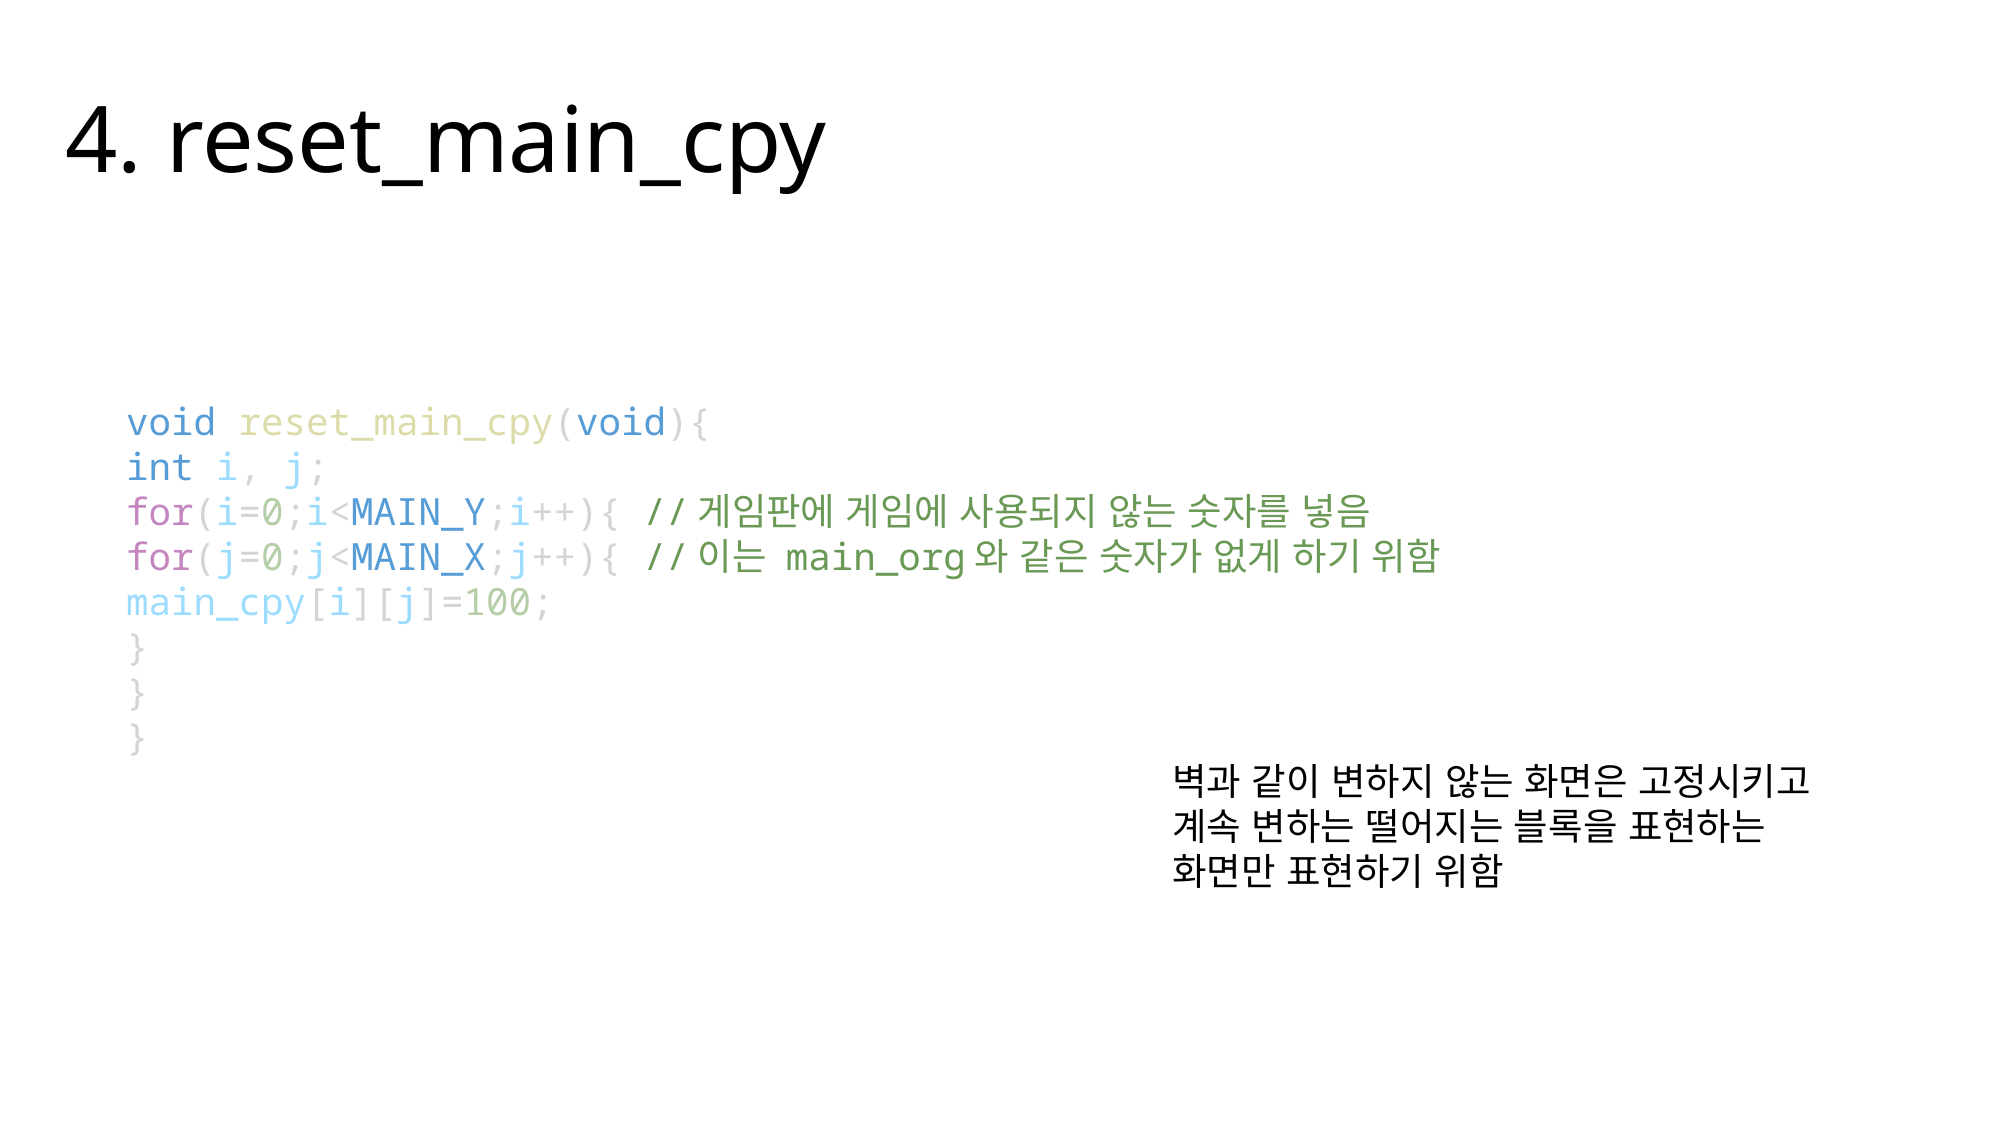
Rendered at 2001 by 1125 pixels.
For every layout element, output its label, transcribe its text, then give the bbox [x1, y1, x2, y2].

title 4. reset_main_cpy [50, 33, 1776, 252]
text_box void reset_main_cpy(void){ int i, j; for(i=0;i<MAIN_Y;i++){ //게임판에 게임에 사용되지 않는 숫자를 넣음 for(j=0;j<MAIN_X;j++){ //이는 main_org와 같은 숫자가 없게 하기 위함 main_cpy[i][j]=100; } } } [111, 390, 1635, 766]
text_box 벽과 같이 변하지 않는 화면은 고정시키고 계속 변하는 떨어지는 블록을 표현하는 화면만 표현하기 위함 [1157, 749, 1856, 900]
